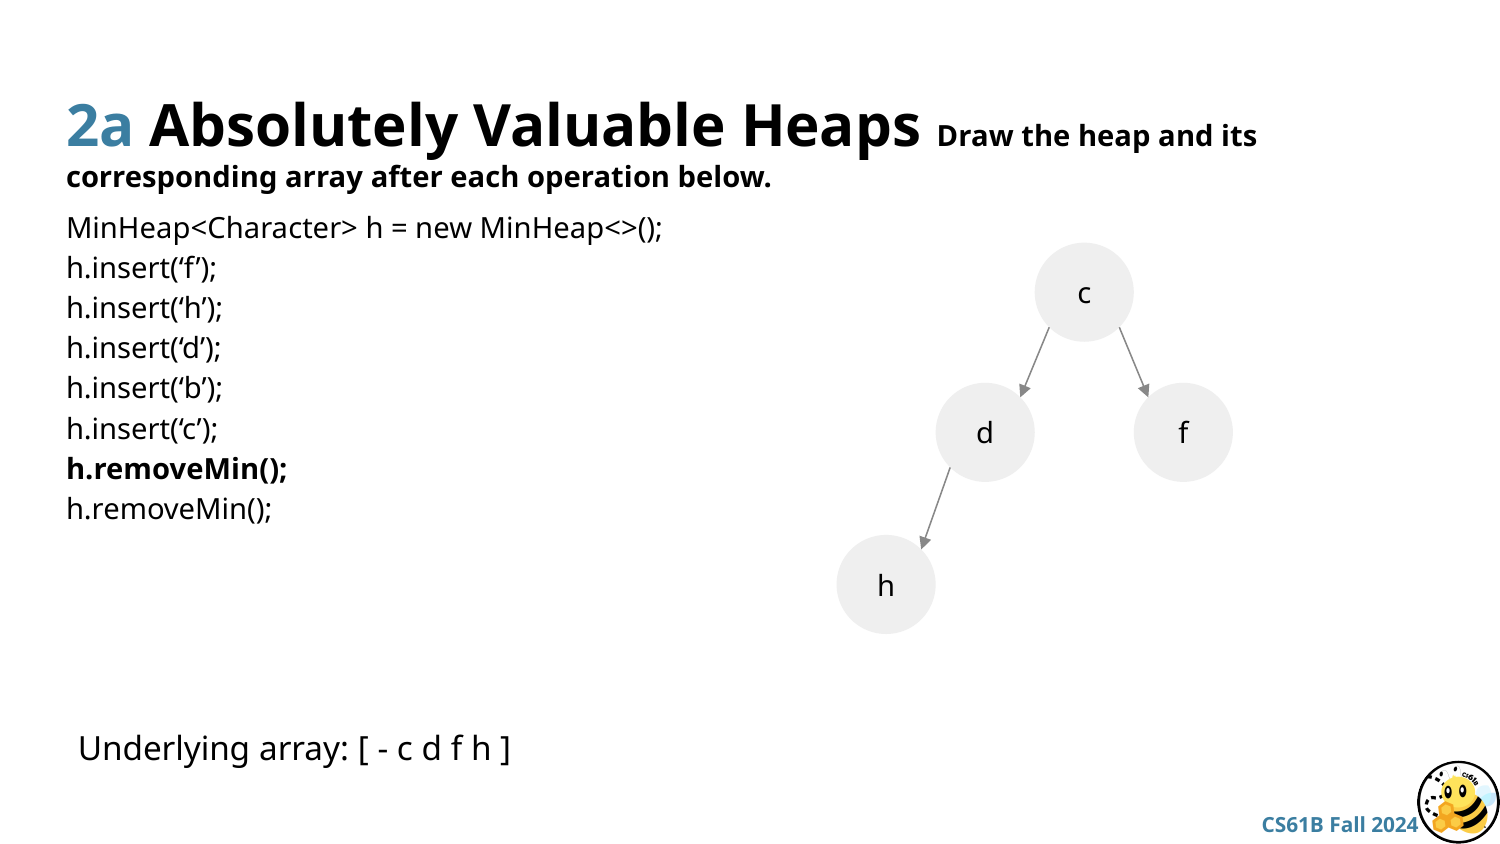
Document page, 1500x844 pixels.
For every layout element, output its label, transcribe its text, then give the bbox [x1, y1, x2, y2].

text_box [1019, 326, 1050, 398]
text_box f [1133, 382, 1233, 482]
list MinHeap<Character> h = new MinHeap<>(); h.insert(‘f’); h.insert(‘h’); h.insert(‘d’); h.insert(‘b’); h.insert(‘c’); h.removeMin(); h.removeMin(); [51, 189, 777, 566]
text_box Underlying array: [ - c d f h ] [62, 711, 721, 782]
text_box d [935, 382, 1035, 482]
text_box c [1034, 242, 1134, 342]
text_box h [836, 534, 936, 635]
picture [1417, 760, 1500, 844]
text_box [920, 467, 951, 550]
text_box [1119, 326, 1149, 398]
title 2a Absolutely Valuable Heaps Draw the heap and its corresponding array after each operation below. [51, 72, 1449, 167]
